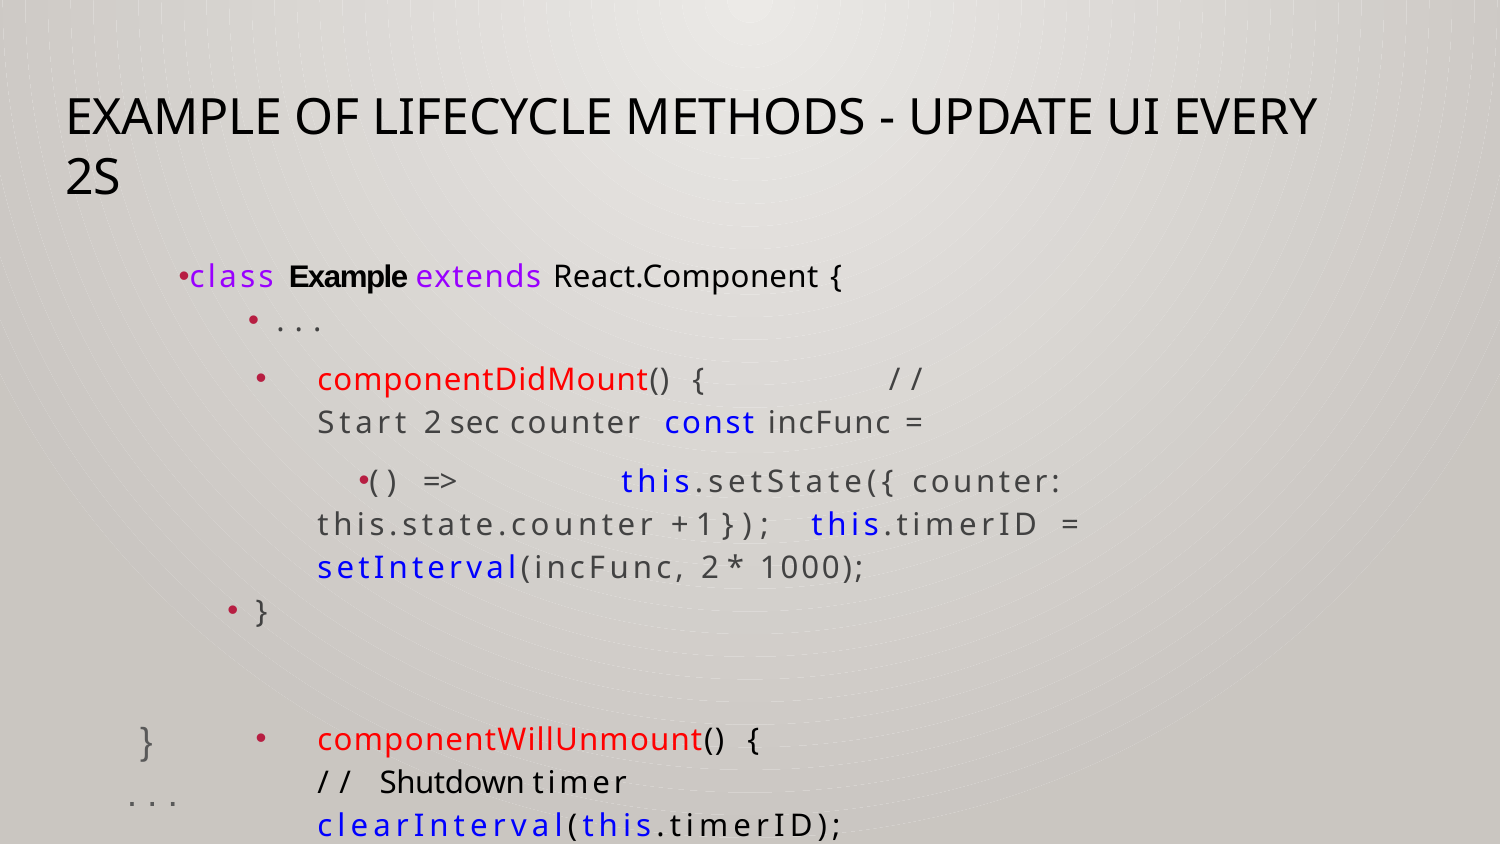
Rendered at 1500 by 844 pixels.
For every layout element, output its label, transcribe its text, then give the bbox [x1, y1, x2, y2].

list class Example extends React.Component { ... componentDidMount() { // Start 2 sec counter const incFunc = () => this.setState({ counter: this.state.counter + 1 }); this.timerID = setInterval(incFunc, 2 * 1000); } componentWillUnmount() { // Shutdown timer clearInterval(this.timerID); [178, 247, 1361, 843]
title Example of lifecycle methods - update UI every 2s [63, 82, 1363, 226]
text_box } ... [124, 708, 191, 814]
